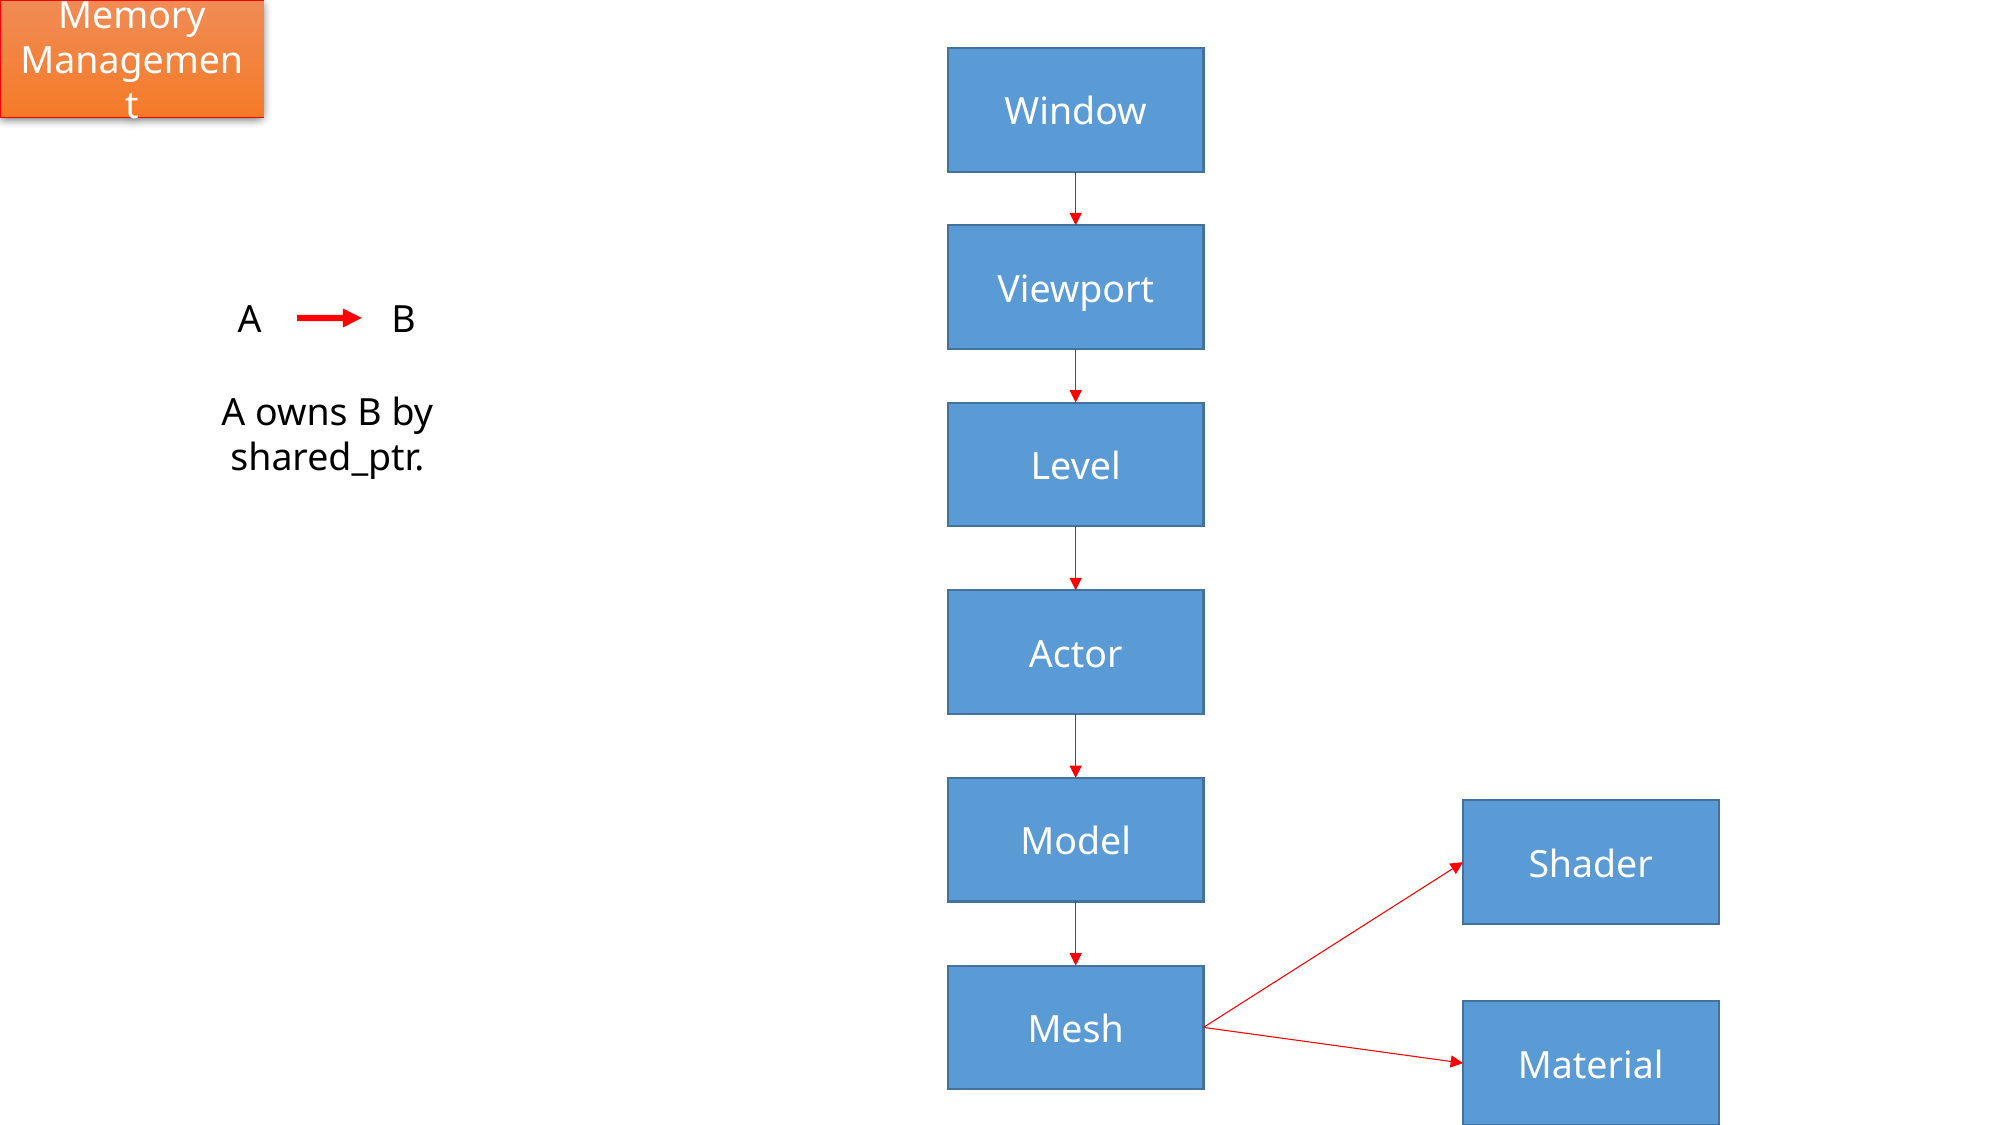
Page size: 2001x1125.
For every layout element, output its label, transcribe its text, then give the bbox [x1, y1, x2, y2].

text_box Viewport [947, 224, 1205, 350]
text_box A owns B by shared_ptr. [199, 370, 456, 496]
text_box Level [947, 402, 1205, 527]
text_box Window [947, 47, 1205, 173]
text_box Mesh [947, 965, 1205, 1090]
text_box Memory Management [0, 0, 264, 118]
text_box B [366, 281, 441, 355]
text_box Material [1462, 1000, 1720, 1125]
text_box Shader [1462, 799, 1720, 925]
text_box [1203, 1027, 1463, 1064]
text_box At [215, 260, 297, 376]
text_box Model [947, 777, 1205, 903]
text_box Actor [947, 589, 1205, 715]
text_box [1203, 862, 1463, 1027]
